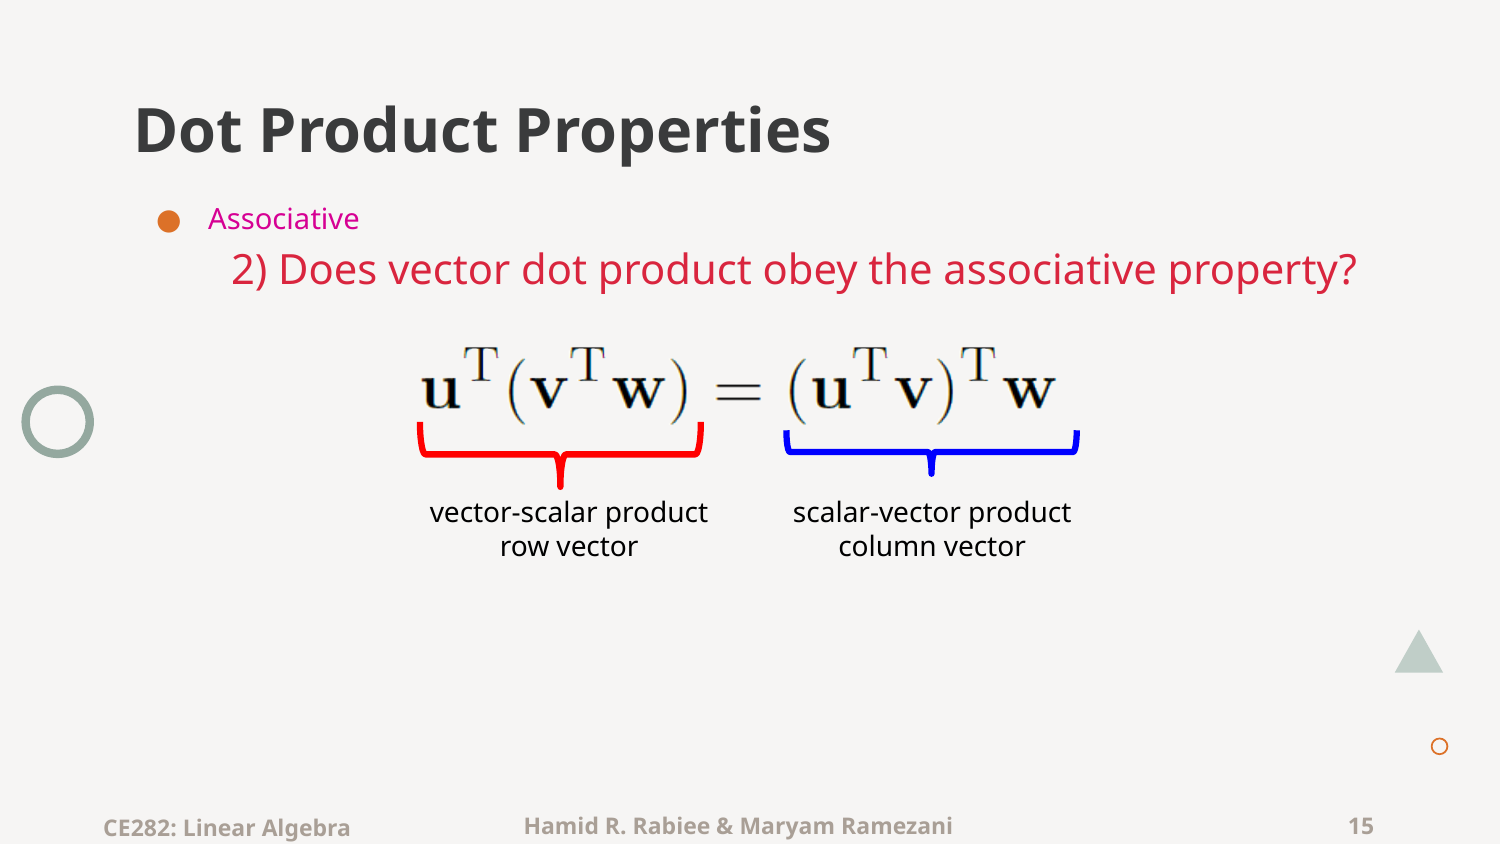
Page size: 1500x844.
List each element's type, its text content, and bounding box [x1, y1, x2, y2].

text_box vector-scalar product row vector [298, 486, 661, 569]
title Dot Product Properties [118, 76, 1382, 181]
list Associative 2) Does vector dot product obey the associative property? [118, 181, 1382, 756]
footer Hamid R. Rabiee & Maryam Ramezani [485, 805, 992, 844]
slide_number CE282: Linear Algebra [91, 805, 430, 844]
picture [340, 302, 1197, 477]
text_box scalar-vector product column vector [661, 486, 1203, 569]
